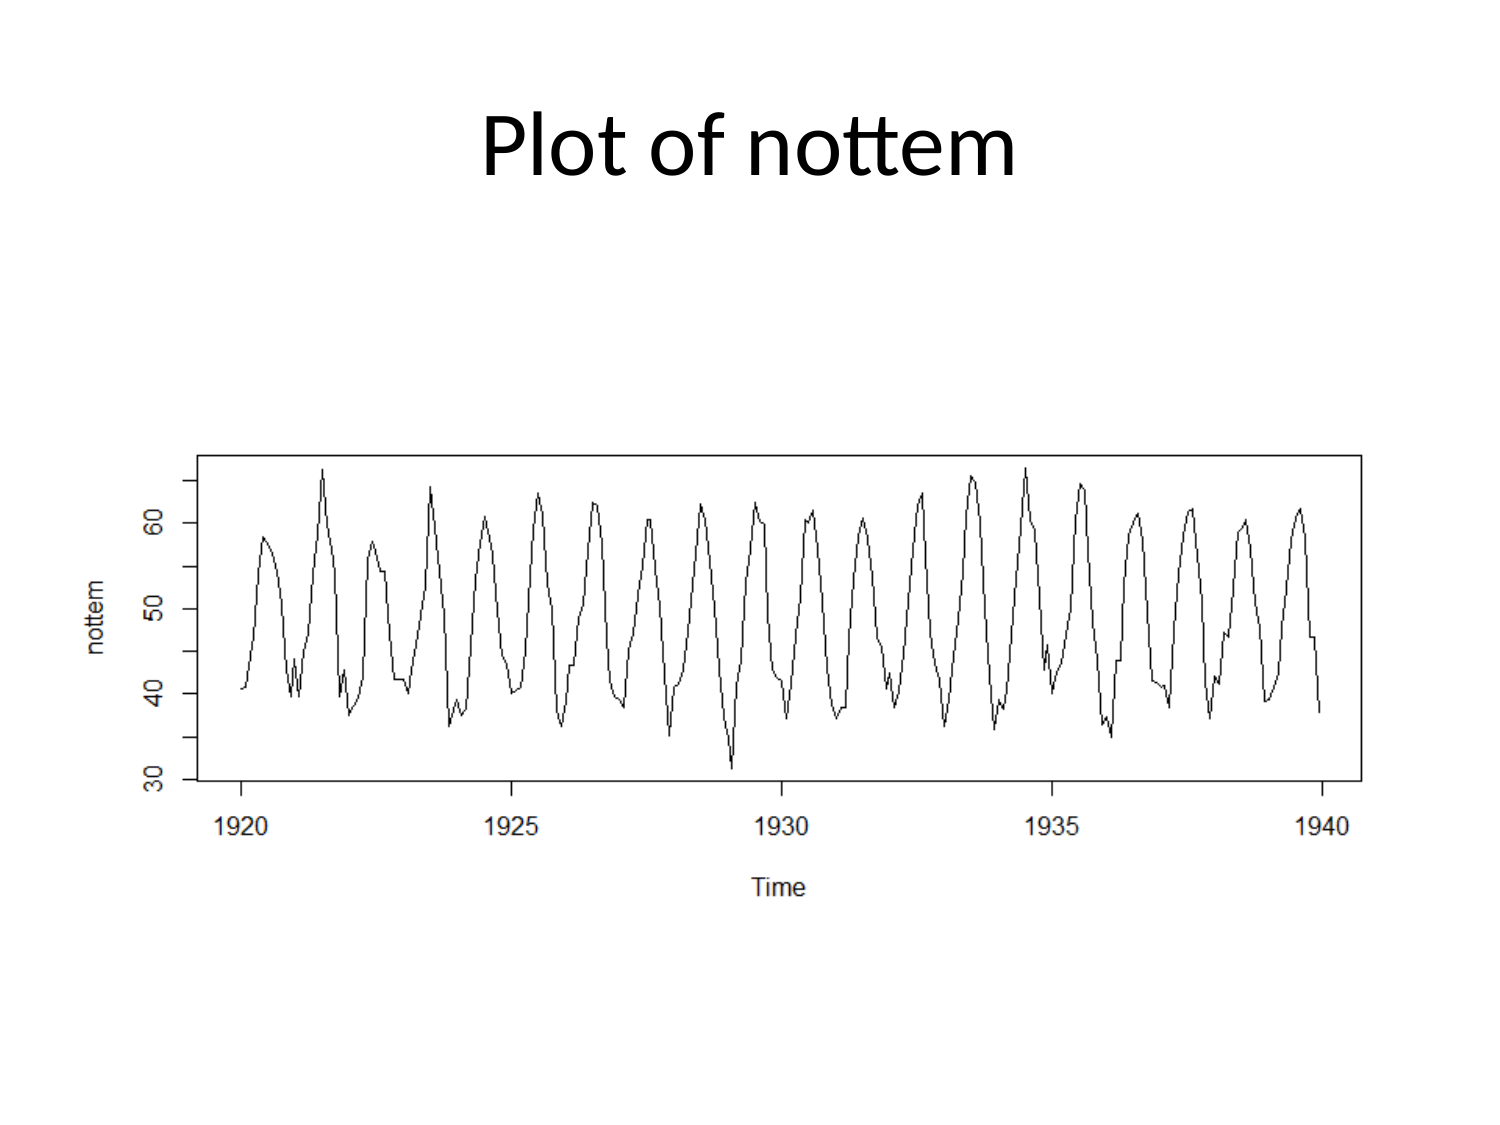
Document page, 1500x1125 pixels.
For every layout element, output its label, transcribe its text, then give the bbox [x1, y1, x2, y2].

title Plot of nottem [75, 45, 1425, 233]
picture [74, 332, 1426, 934]
